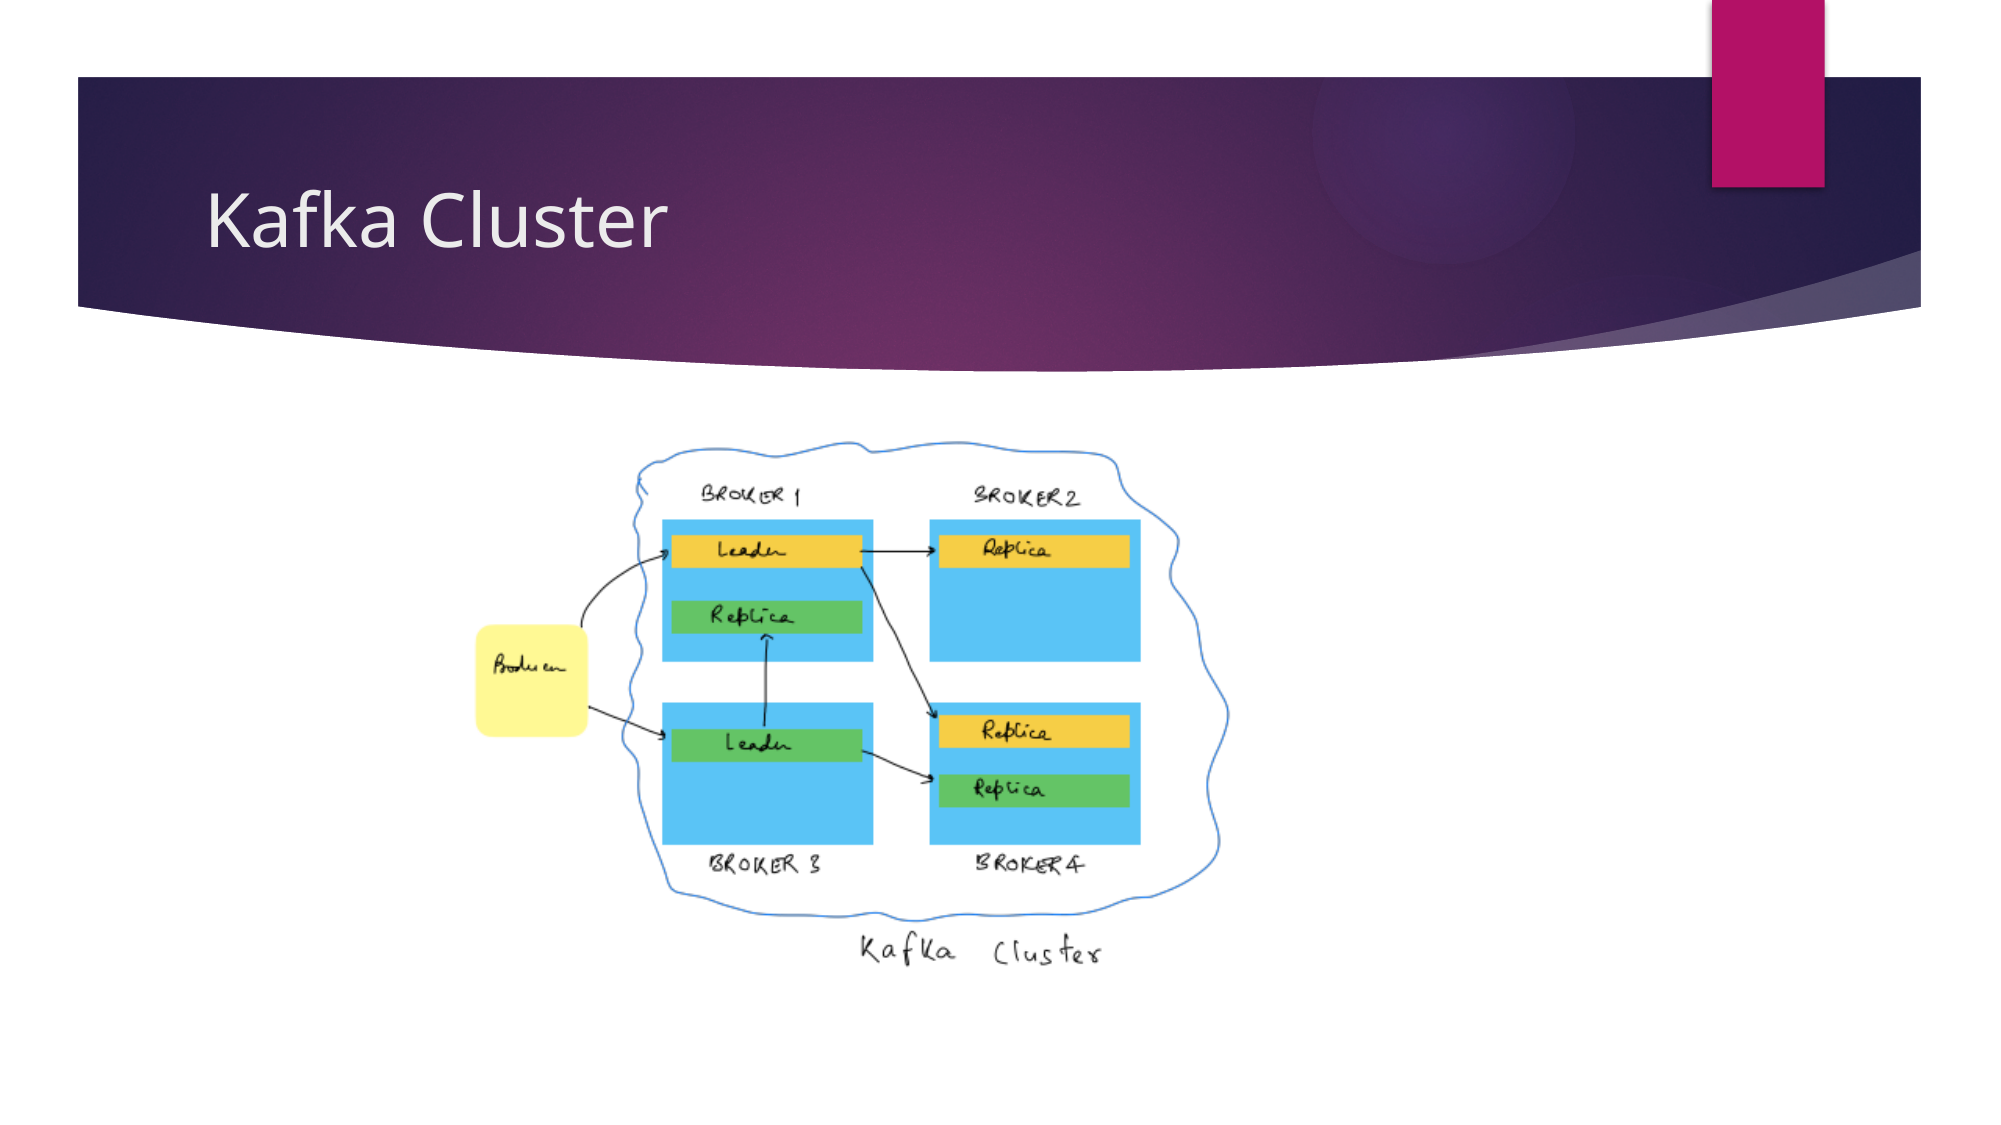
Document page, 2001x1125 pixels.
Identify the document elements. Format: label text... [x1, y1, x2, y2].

title Kafka Cluster [189, 159, 1627, 276]
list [441, 428, 1385, 986]
